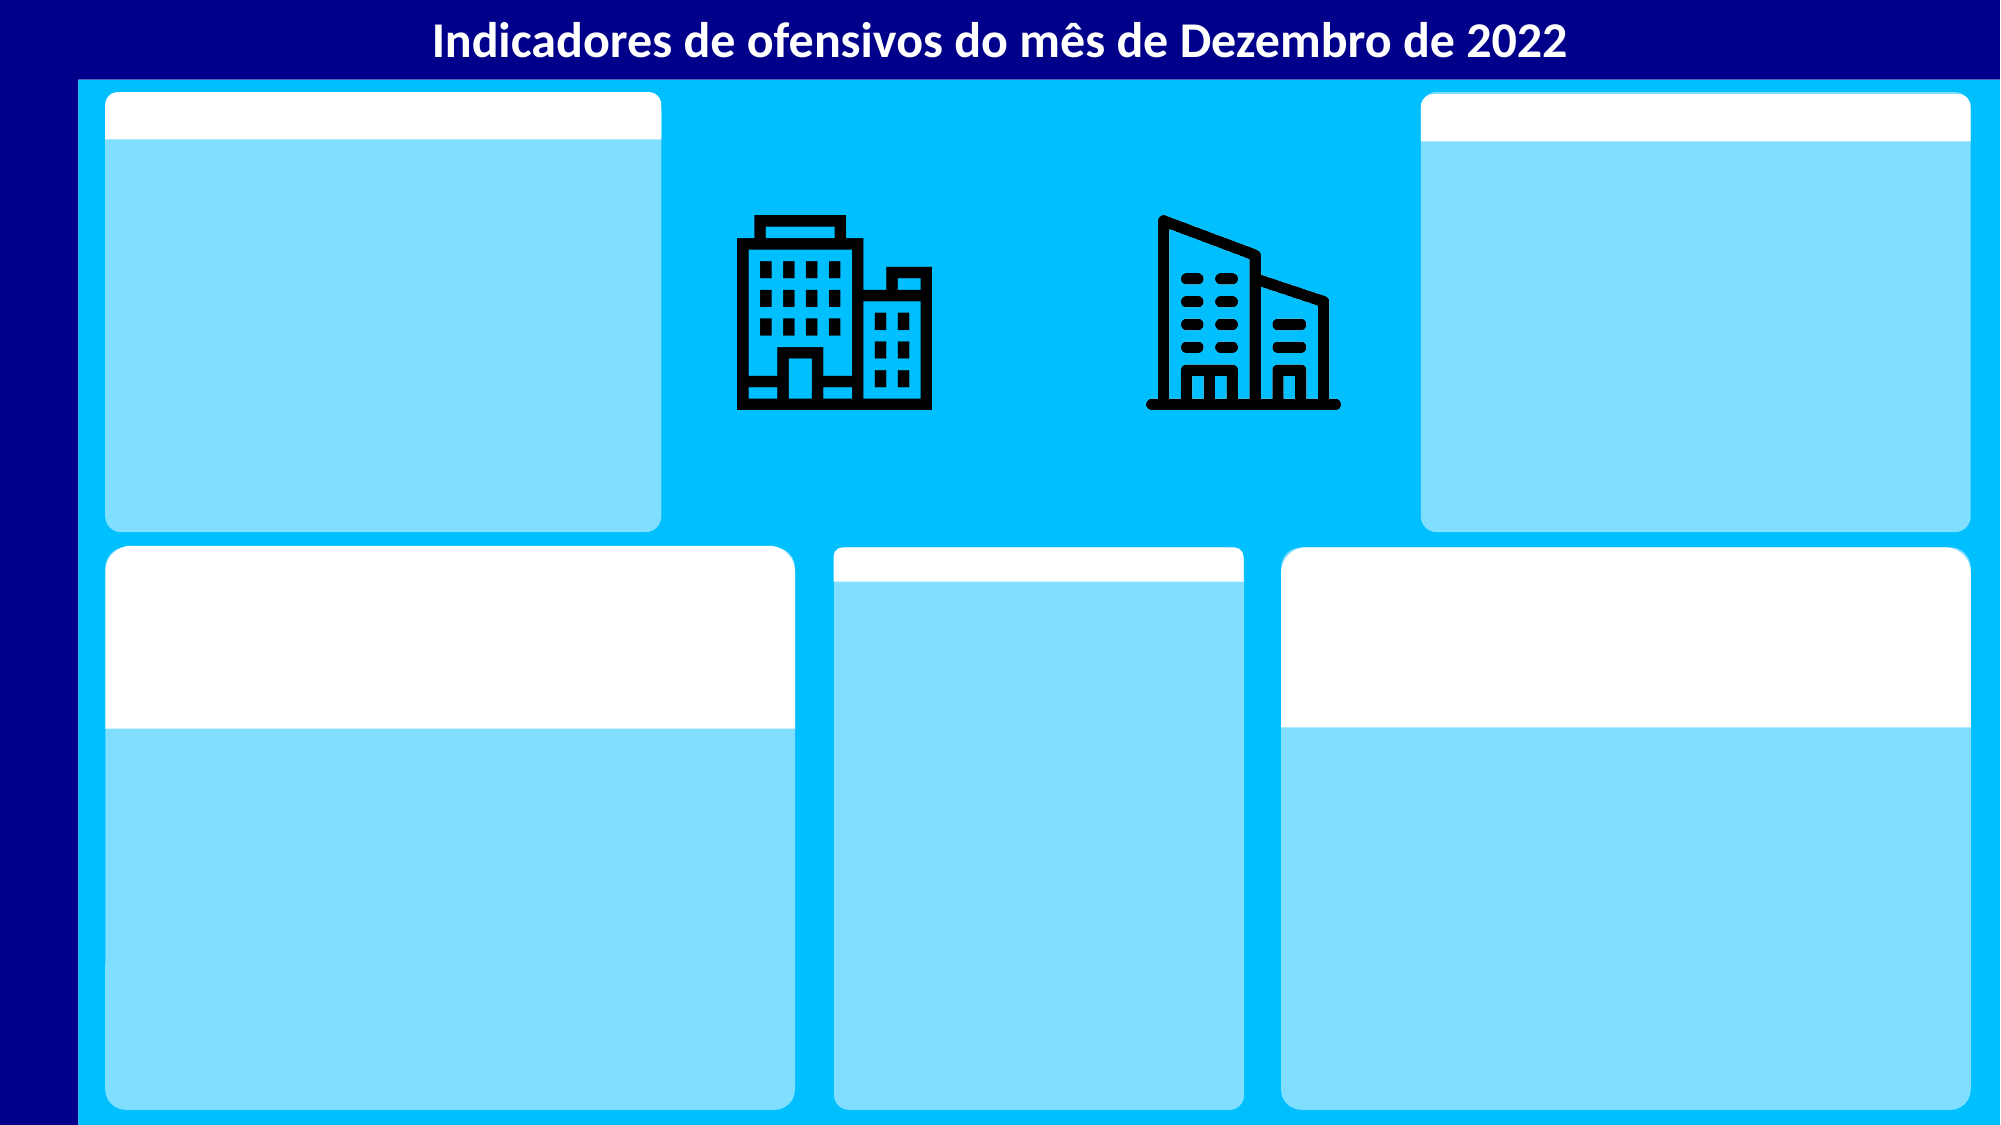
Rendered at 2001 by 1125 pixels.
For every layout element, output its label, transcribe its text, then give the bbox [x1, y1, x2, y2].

text_box [0, 75, 79, 1125]
text_box Indicadores de ofensivos do mês de Dezembro de 2022 [0, 0, 2000, 75]
picture [1147, 216, 1340, 409]
text_box [1419, 93, 1972, 143]
text_box [1419, 143, 1972, 534]
text_box [104, 141, 663, 534]
text_box [104, 544, 797, 730]
text_box [1280, 546, 1972, 729]
text_box [832, 546, 1245, 583]
text_box [104, 91, 663, 141]
text_box [77, 79, 2000, 1125]
text_box [833, 560, 1246, 1111]
text_box [104, 730, 797, 1111]
text_box [1279, 729, 1972, 1111]
text_box [79, 75, 2000, 79]
text_box [1427, 90, 1965, 94]
picture [738, 216, 931, 409]
